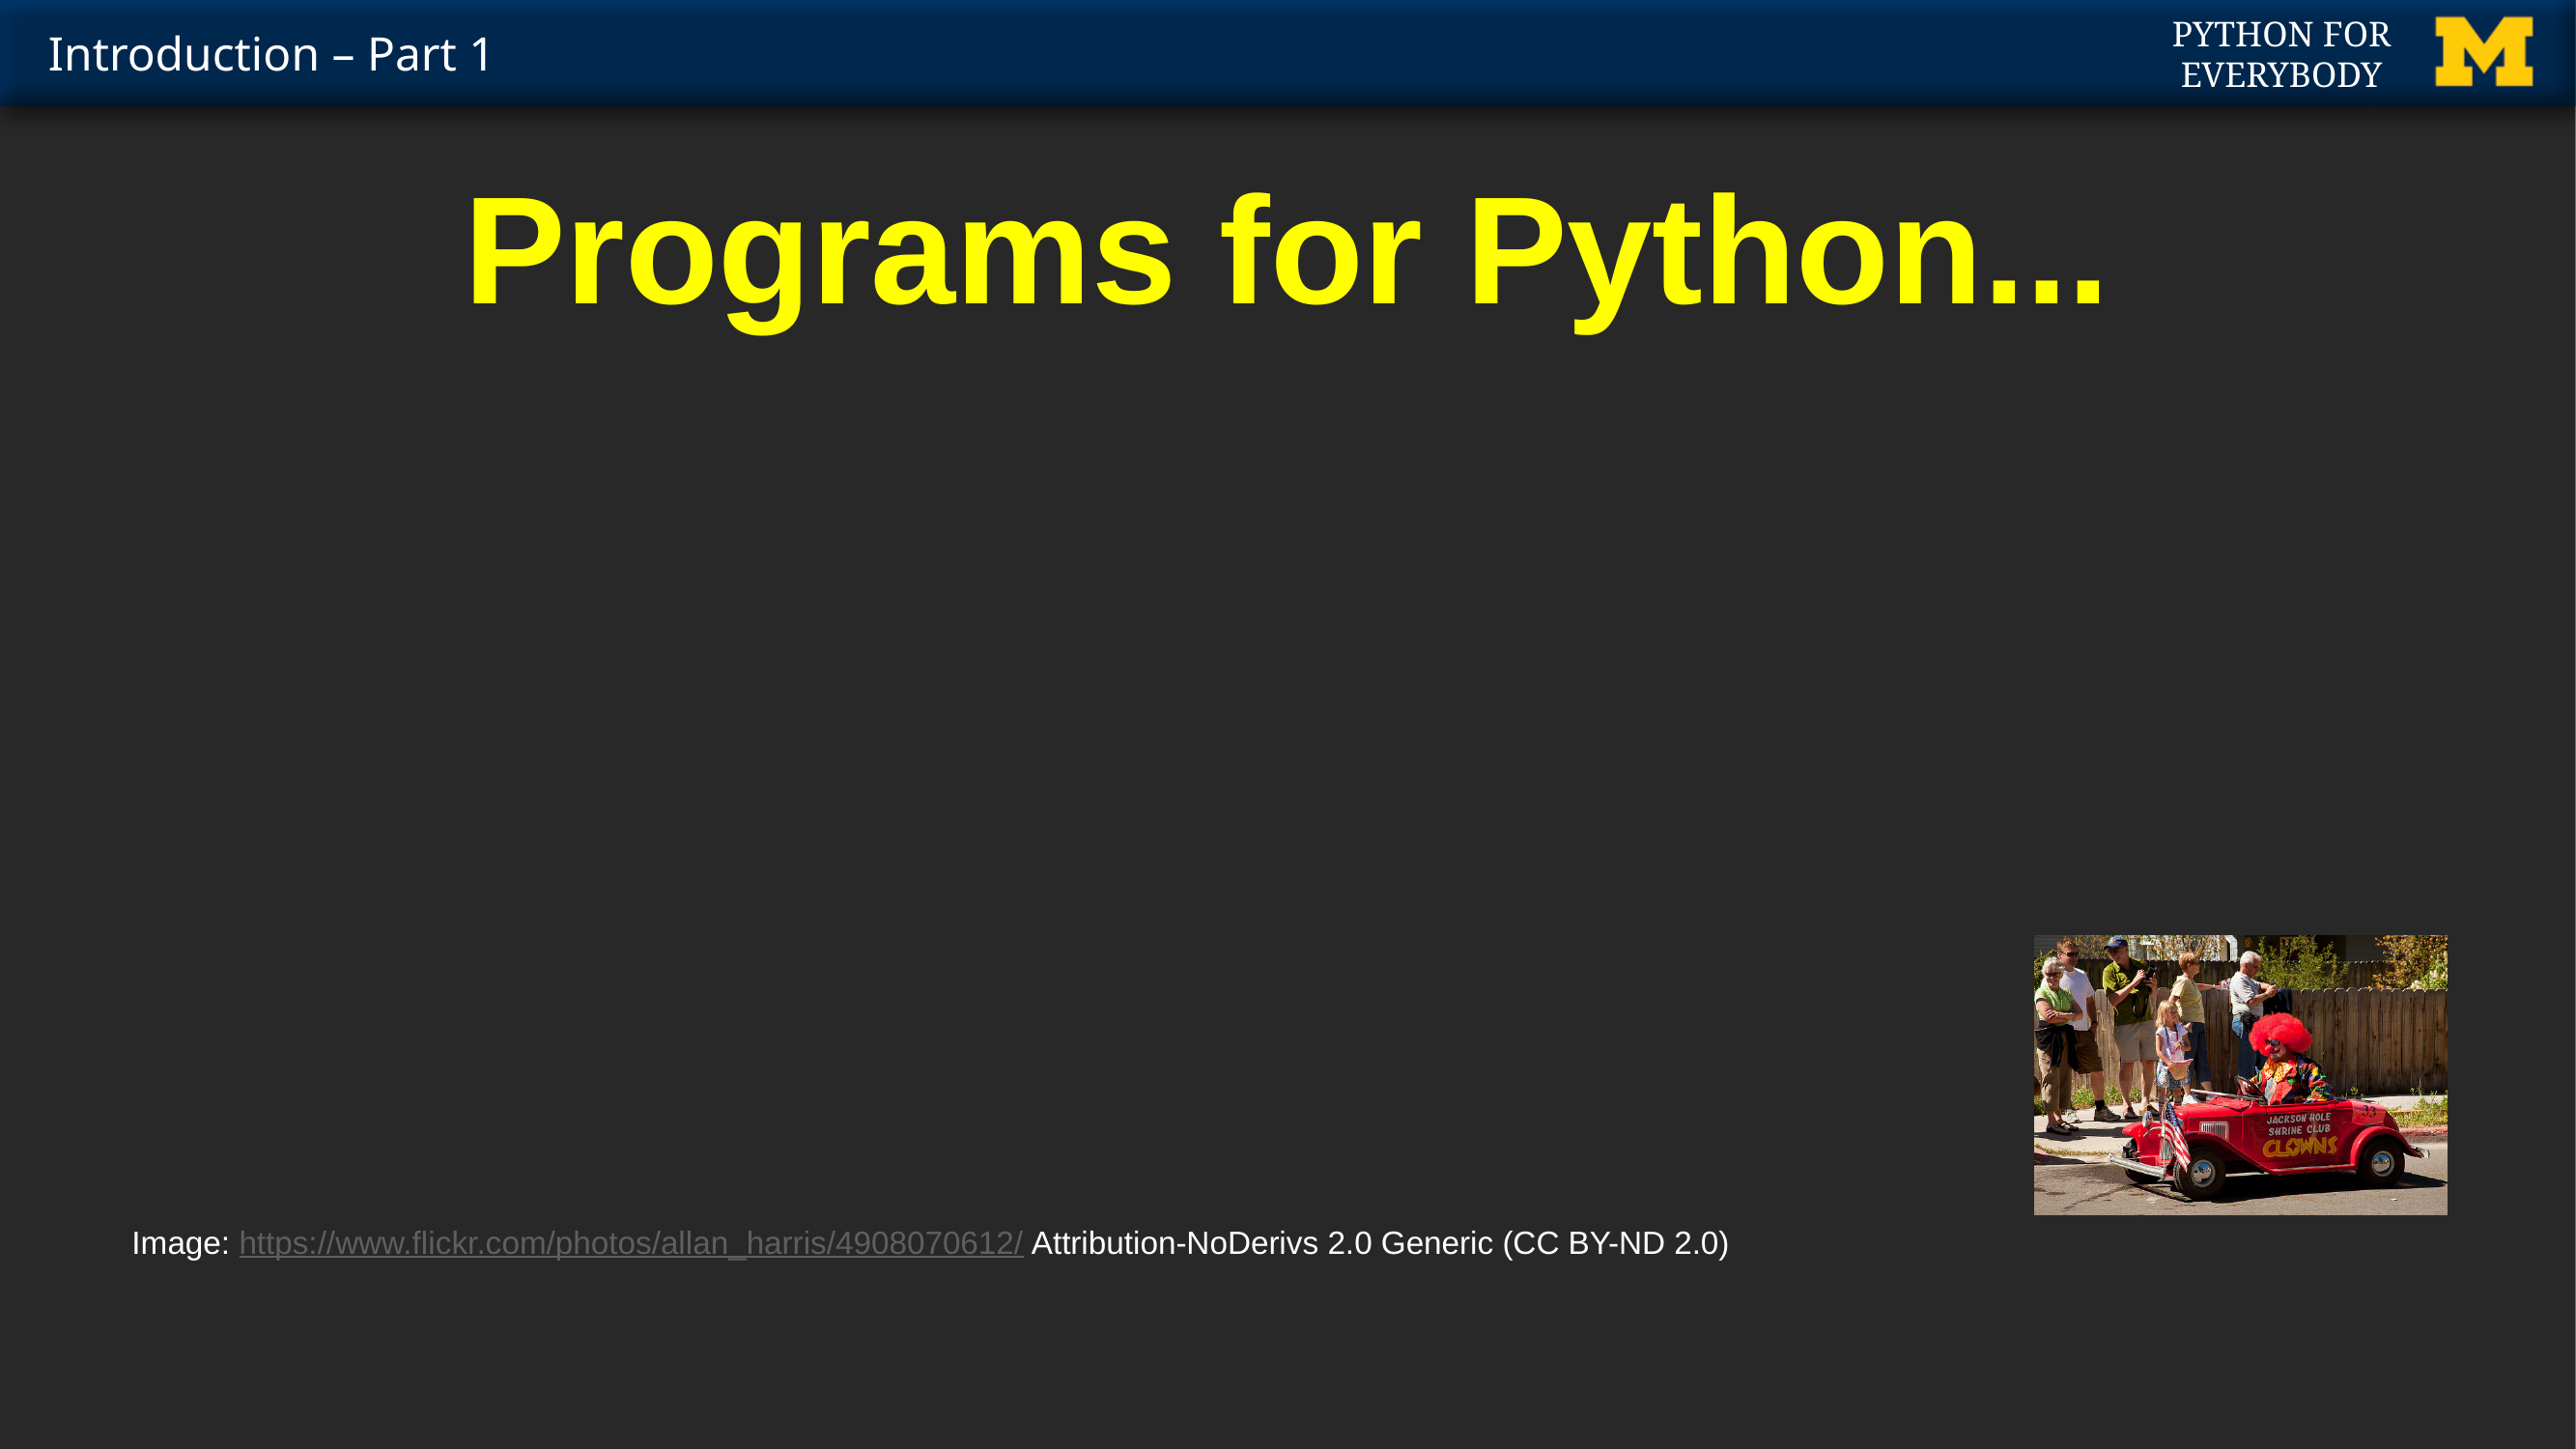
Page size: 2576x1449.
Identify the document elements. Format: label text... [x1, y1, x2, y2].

picture [0, 0, 2576, 1449]
title Programs for Python... [99, 143, 2476, 342]
text_box Image: https://www.flickr.com/photos/allan_harris/4908070612/ Attribution-NoDerivs 2.0 Generic (CC BY-ND 2.0) [117, 1214, 1745, 1268]
